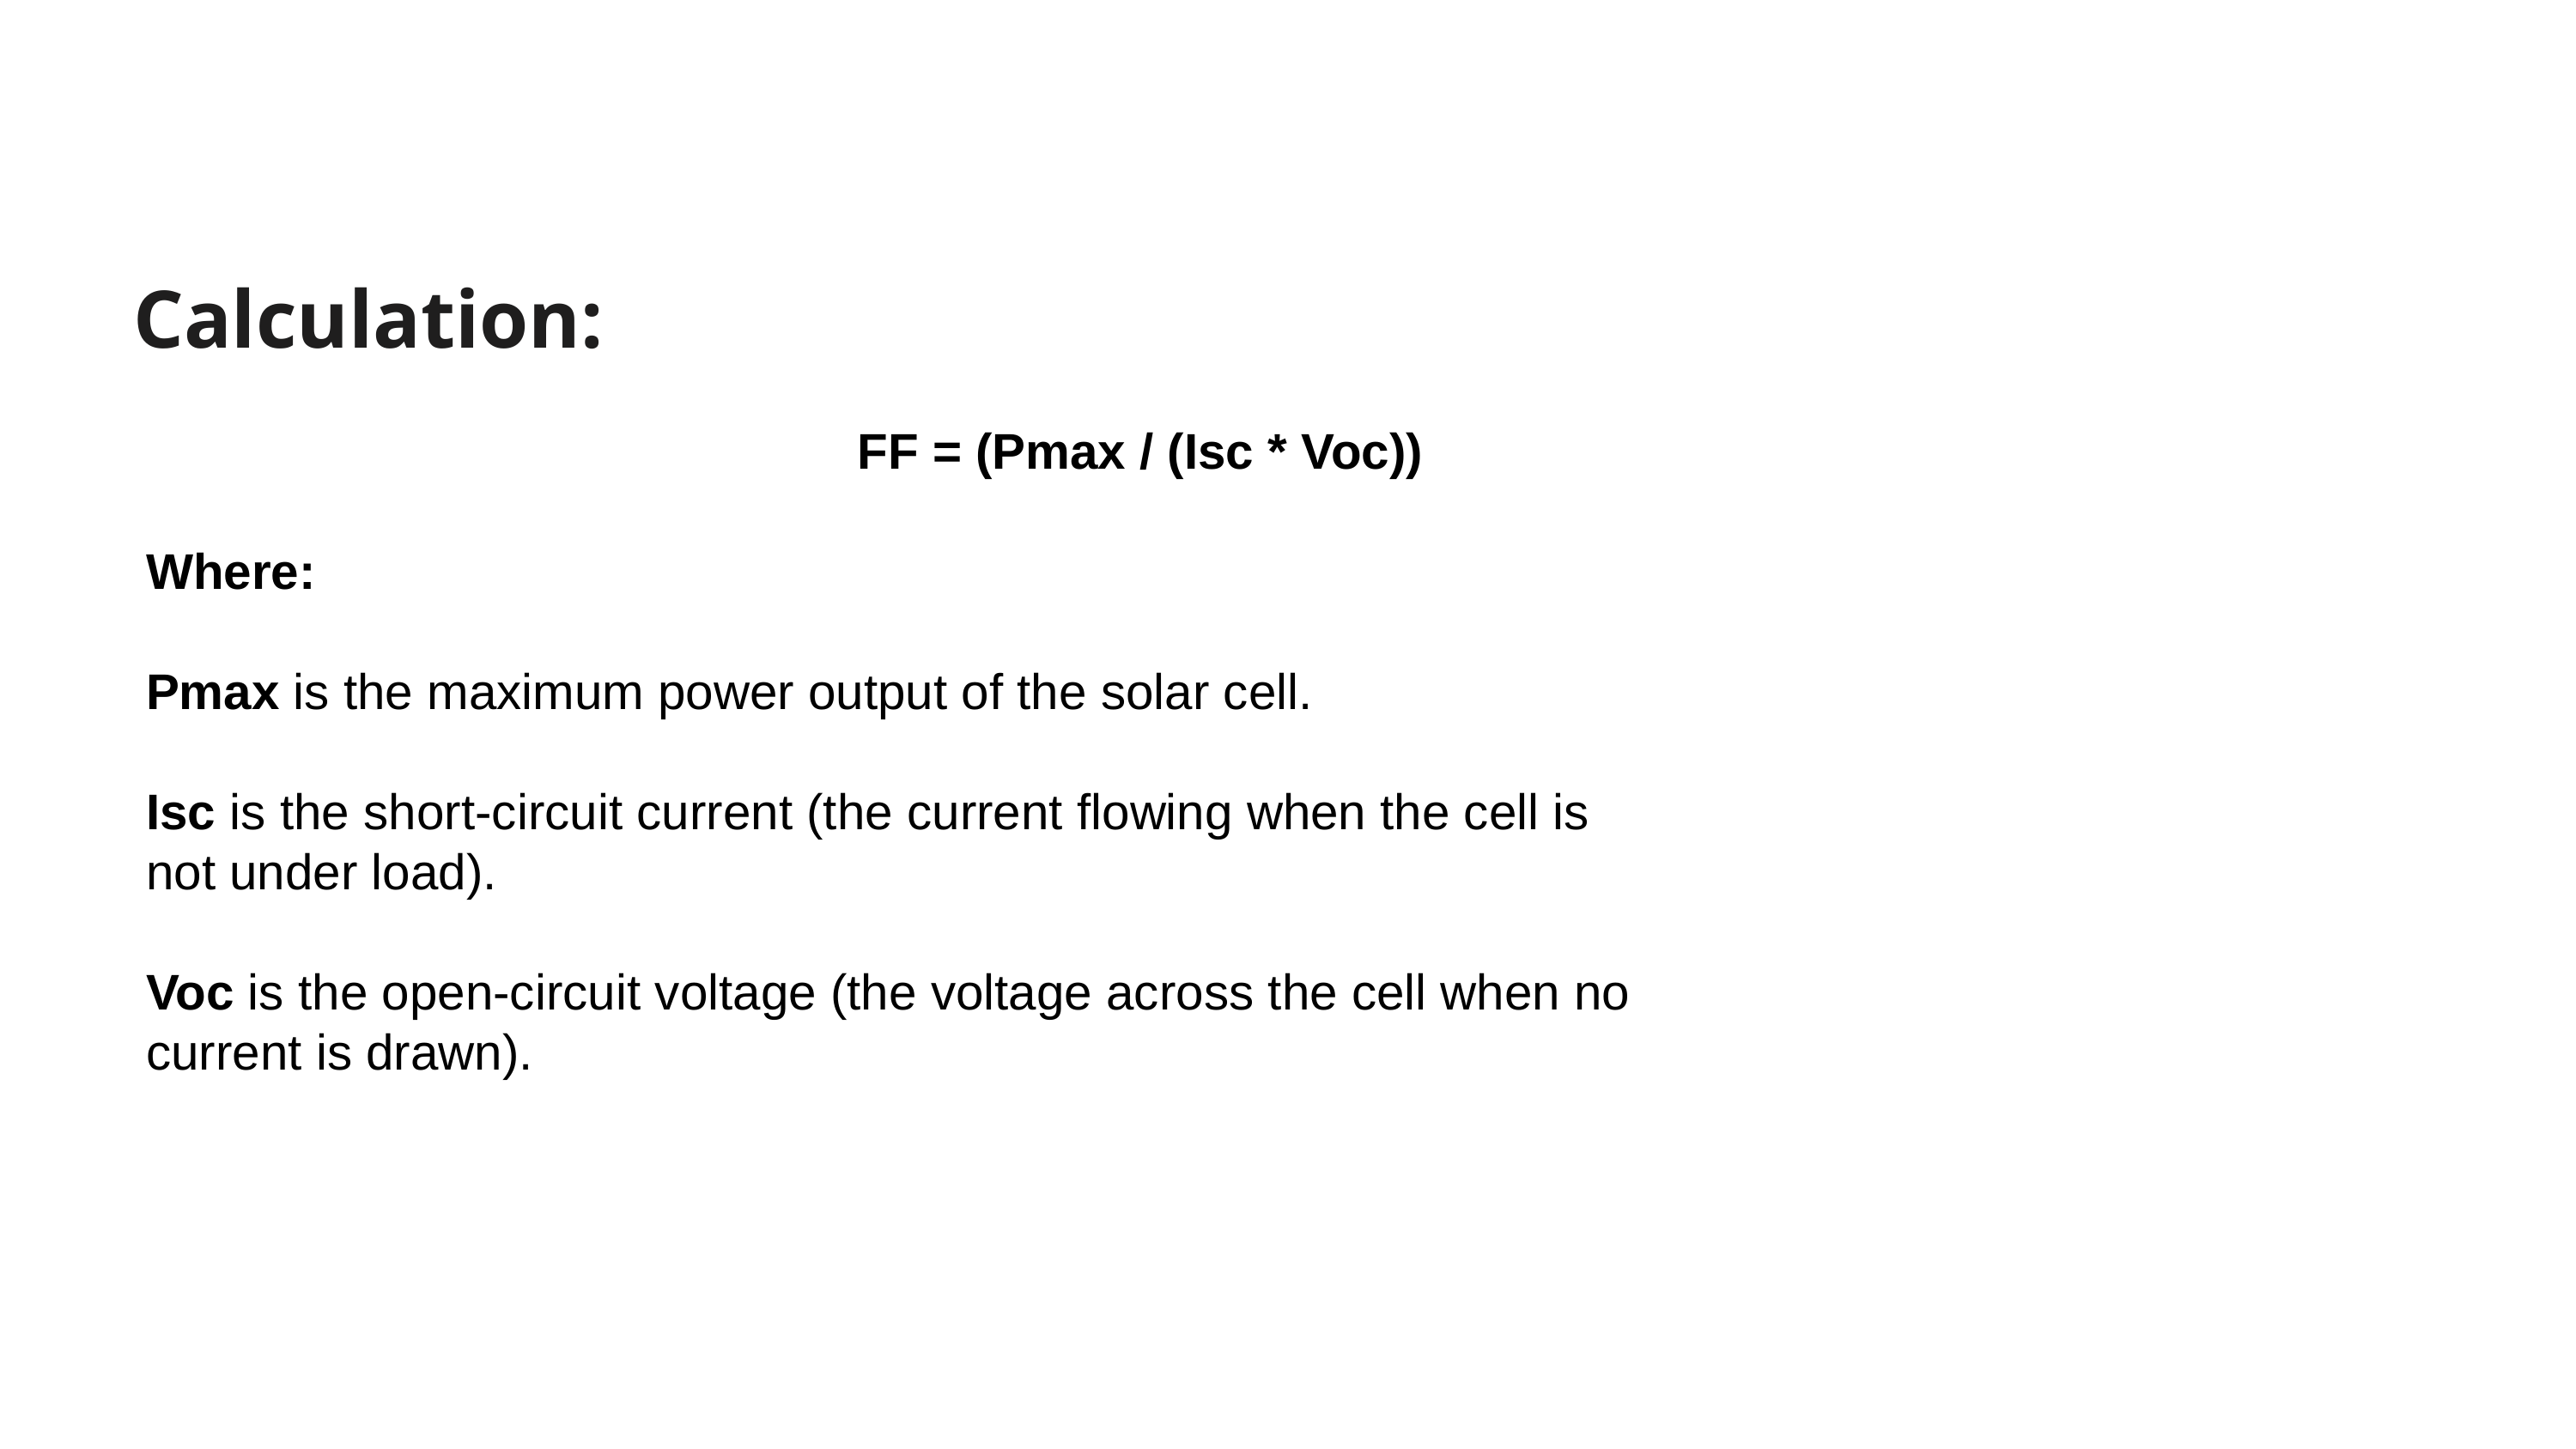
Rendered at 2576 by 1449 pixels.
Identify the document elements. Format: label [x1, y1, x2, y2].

text_box [0, 0, 2576, 1449]
